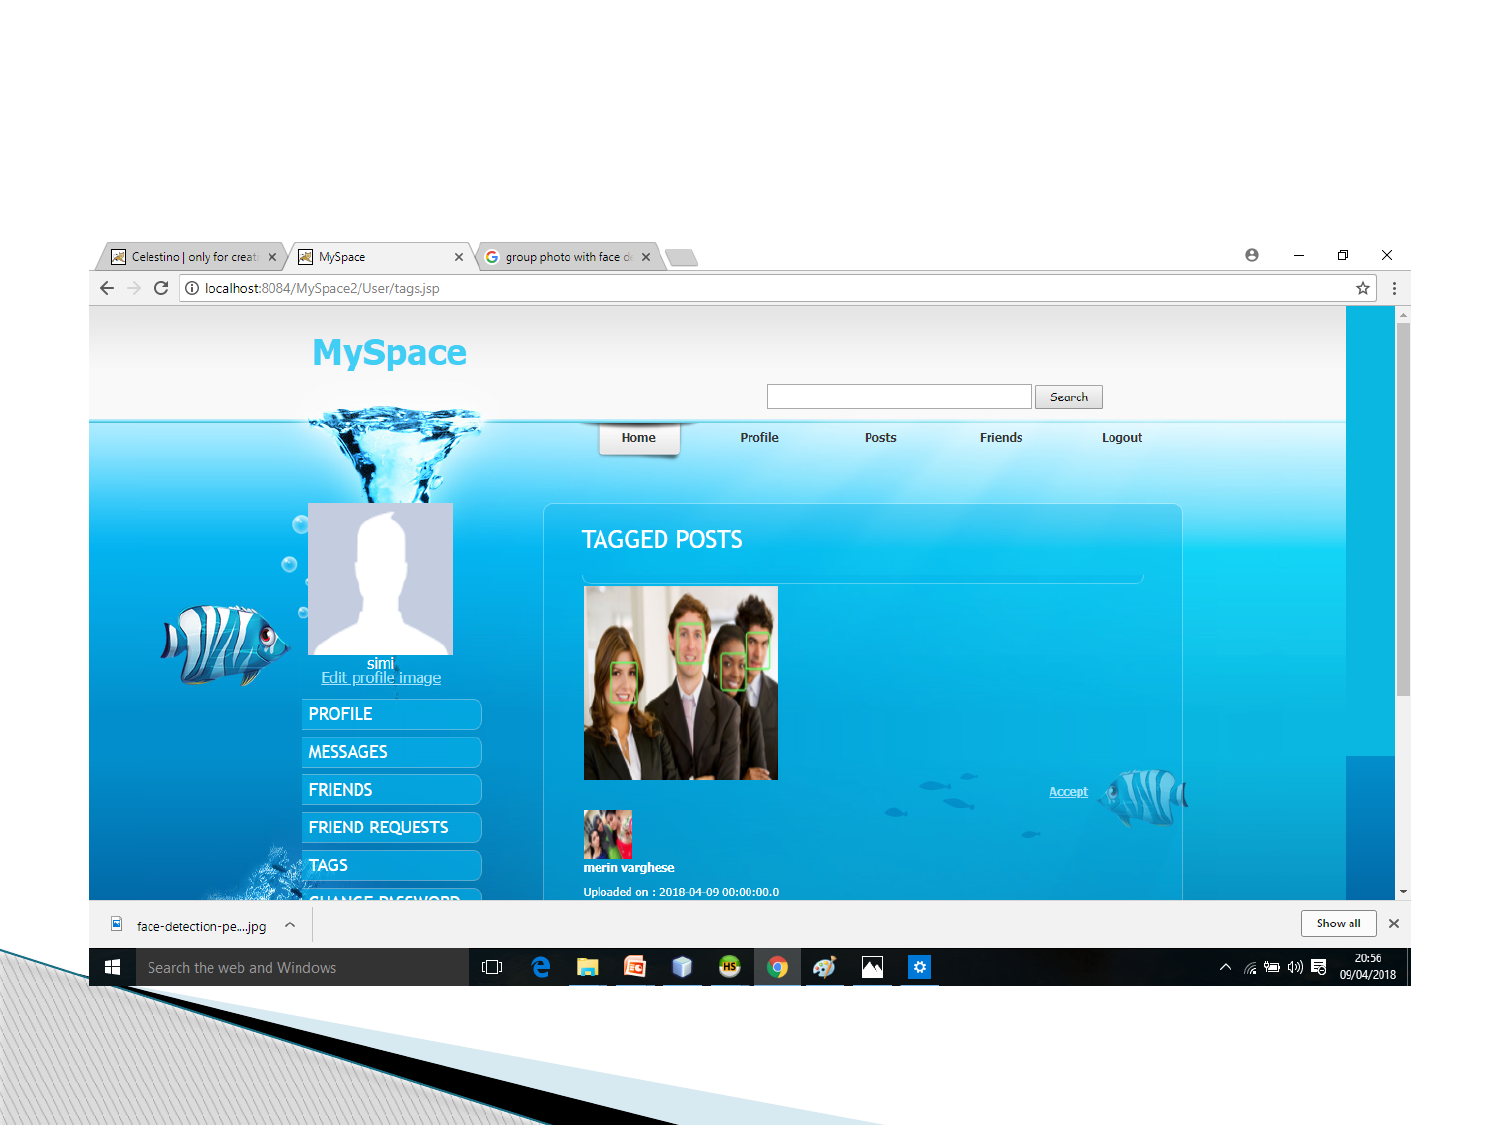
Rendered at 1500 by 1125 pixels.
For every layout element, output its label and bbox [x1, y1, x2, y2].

list [89, 242, 1411, 986]
